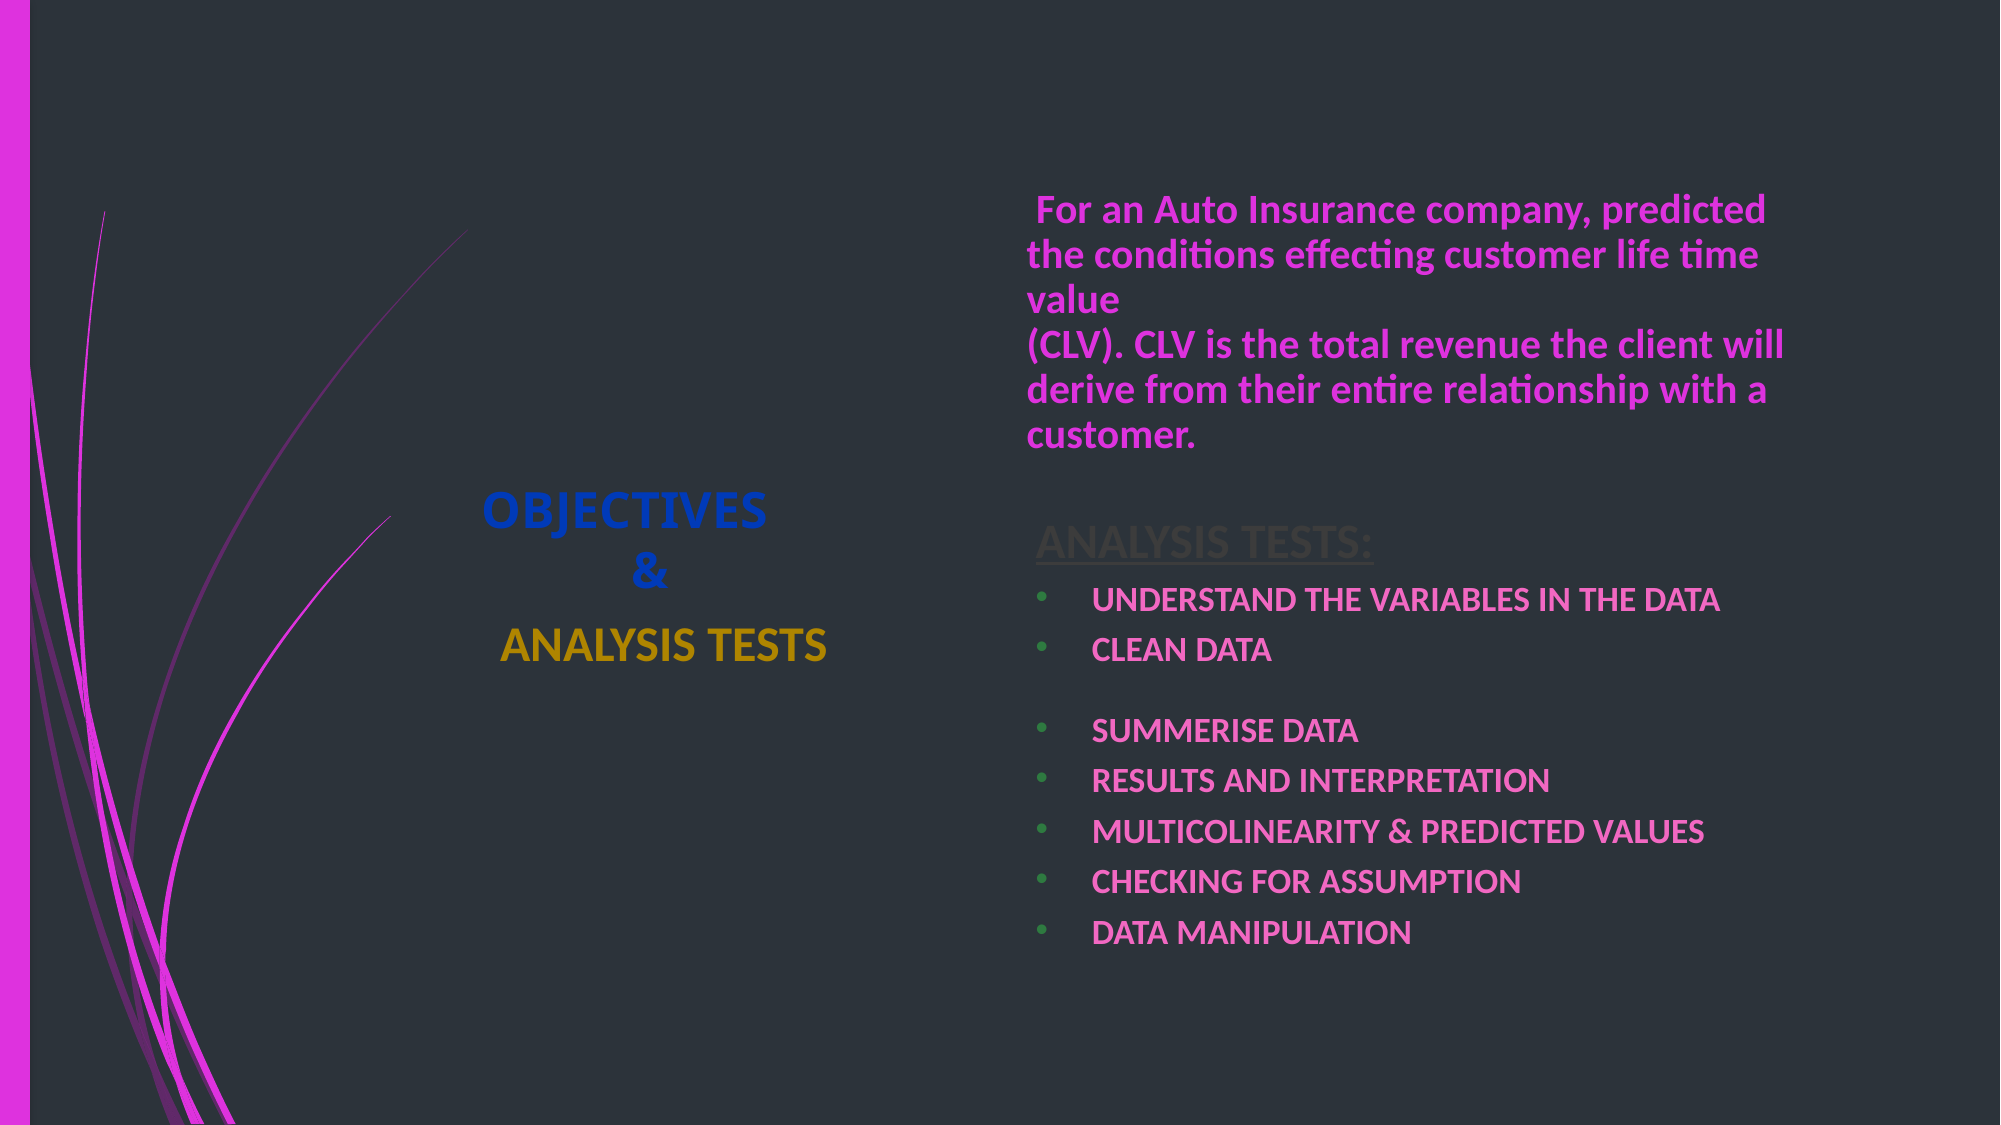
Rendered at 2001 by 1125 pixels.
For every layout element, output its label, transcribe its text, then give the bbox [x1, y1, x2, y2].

title For an Auto Insurance company, predicted the conditions effecting customer life time value (CLV). CLV is the total revenue the client will derive from their entire relationship with a customer. [1011, 141, 1818, 503]
list ANALYSIS TESTS: UNDERSTAND THE VARIABLES IN THE DATA CLEAN DATA SUMMERISE DATA RESULTS AND INTERPRETATION MULTICOLINEARITY & PREDICTED VALUES CHECKING FOR ASSUMPTION DATA MANIPULATION [1020, 470, 1818, 1037]
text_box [466, 470, 899, 680]
